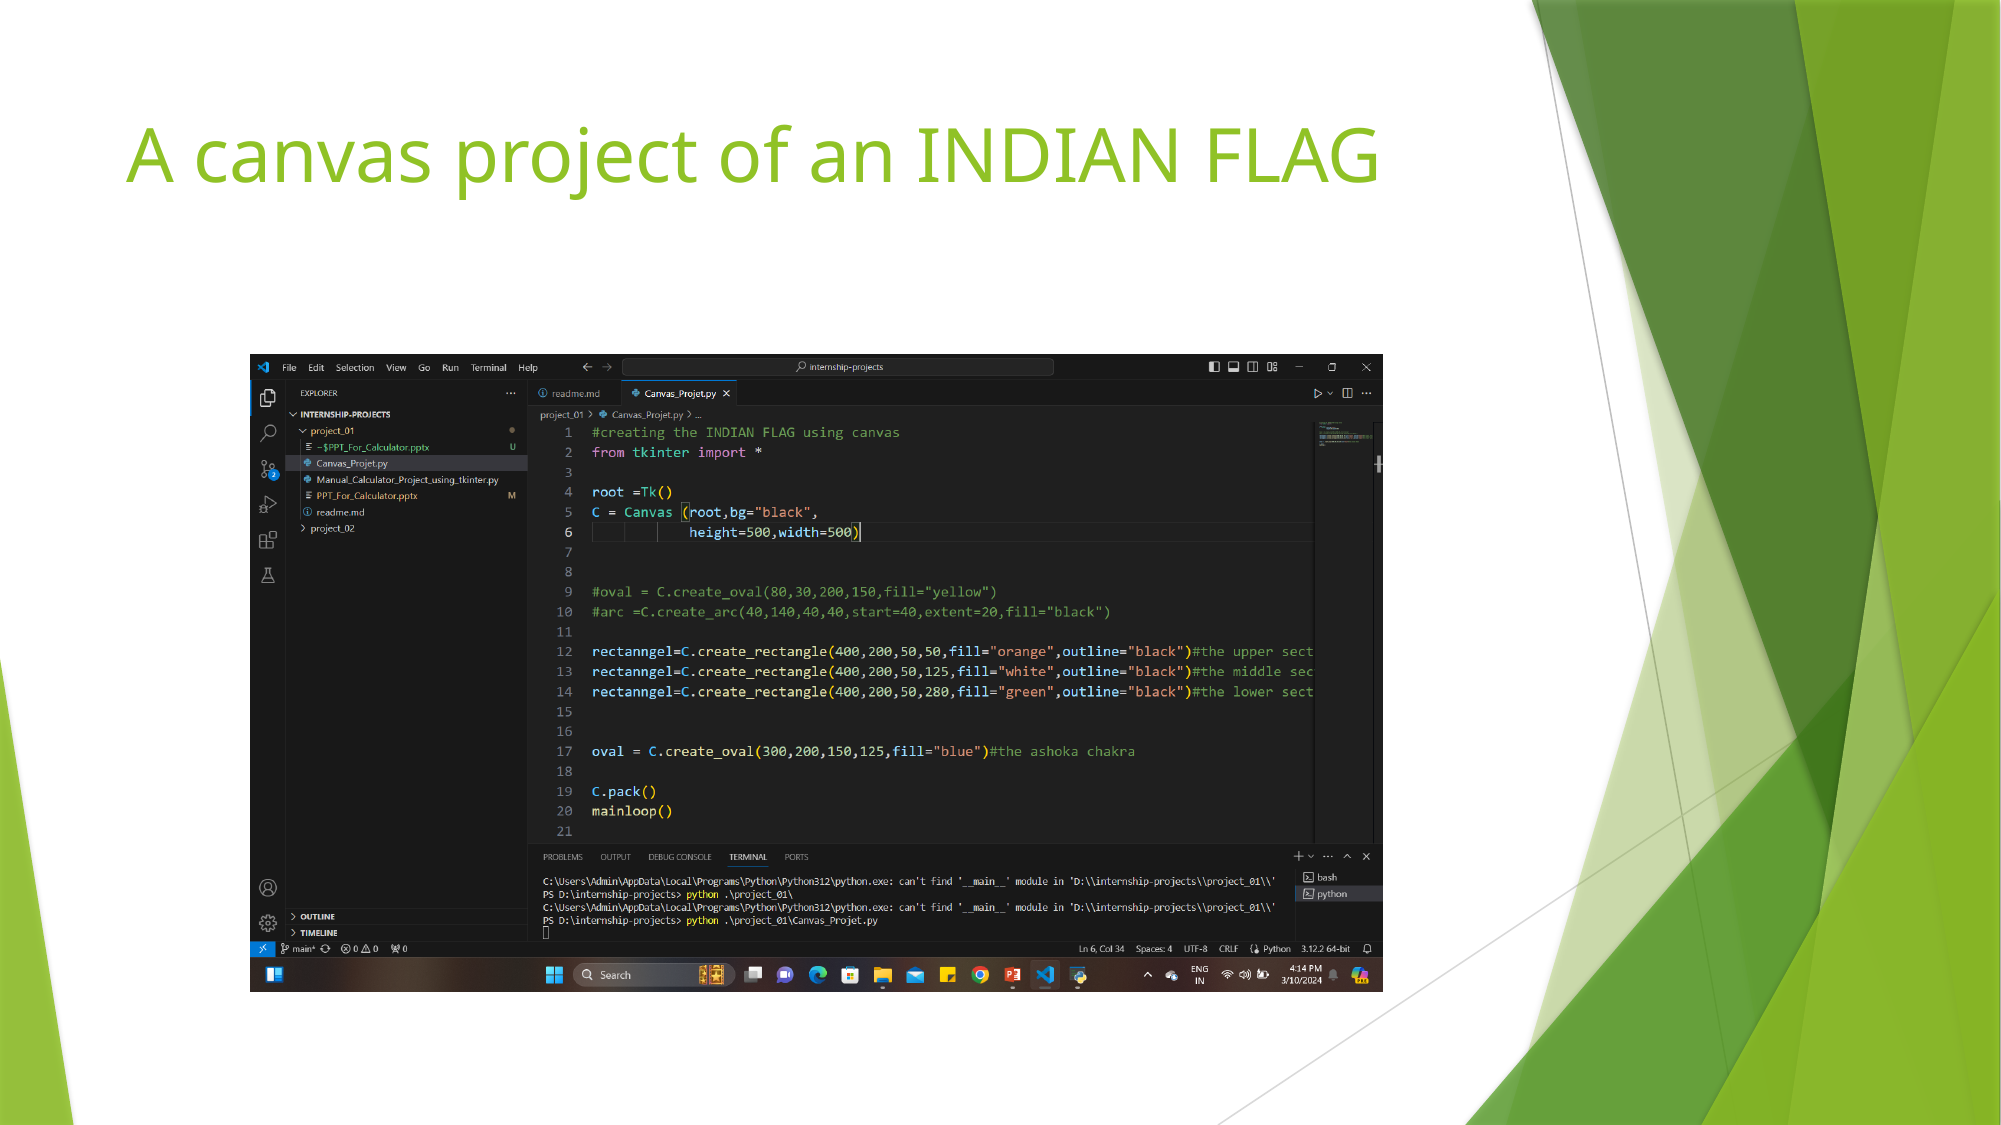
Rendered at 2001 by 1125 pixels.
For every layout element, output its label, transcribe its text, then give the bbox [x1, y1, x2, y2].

title A canvas project of an INDIAN FLAG [111, 99, 1522, 317]
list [249, 353, 1383, 992]
